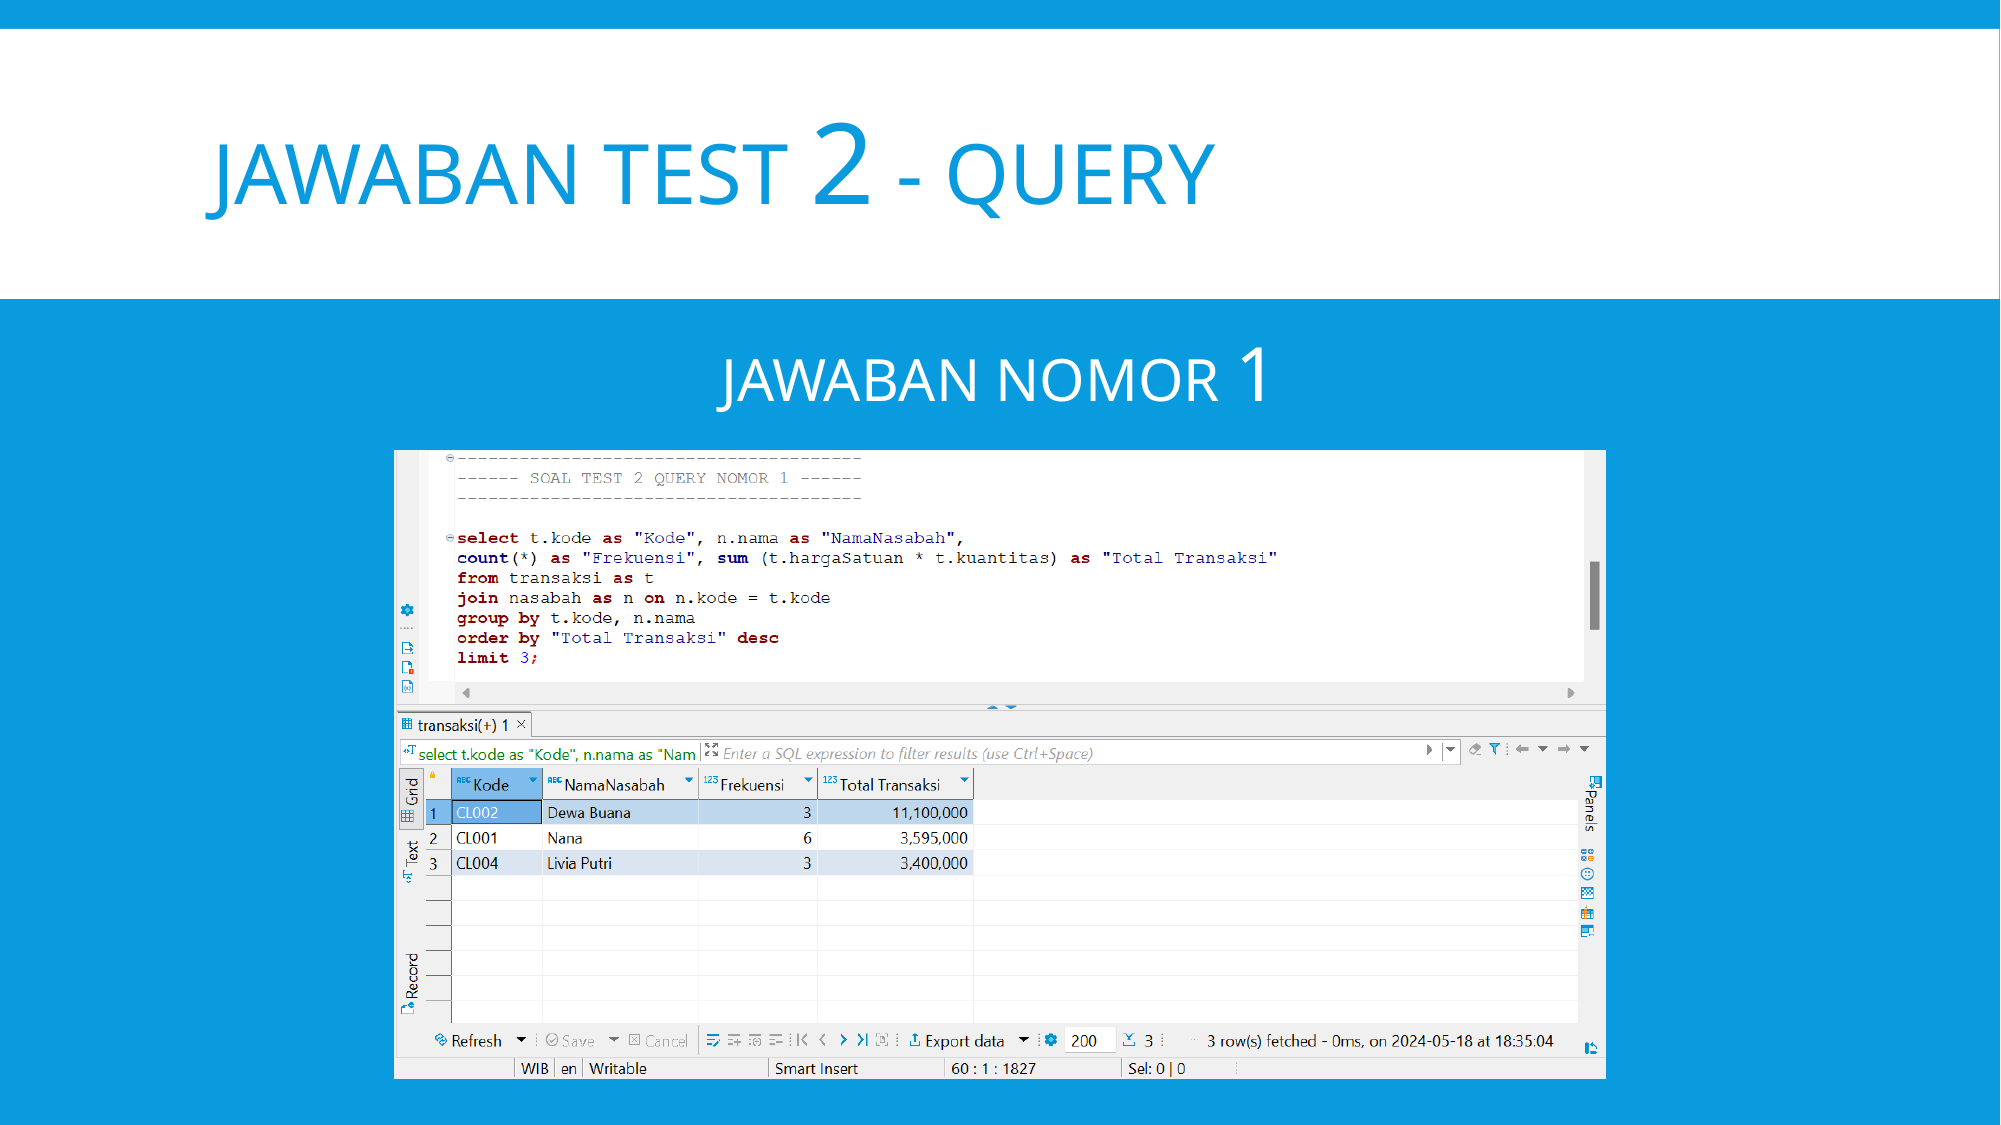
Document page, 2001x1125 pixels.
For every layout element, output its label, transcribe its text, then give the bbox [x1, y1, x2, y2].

title Jawaban test 2 - QUERY [197, 46, 1803, 295]
text_box JAWABAN NOMOR 1 [706, 319, 1294, 425]
picture [395, 451, 1605, 1078]
